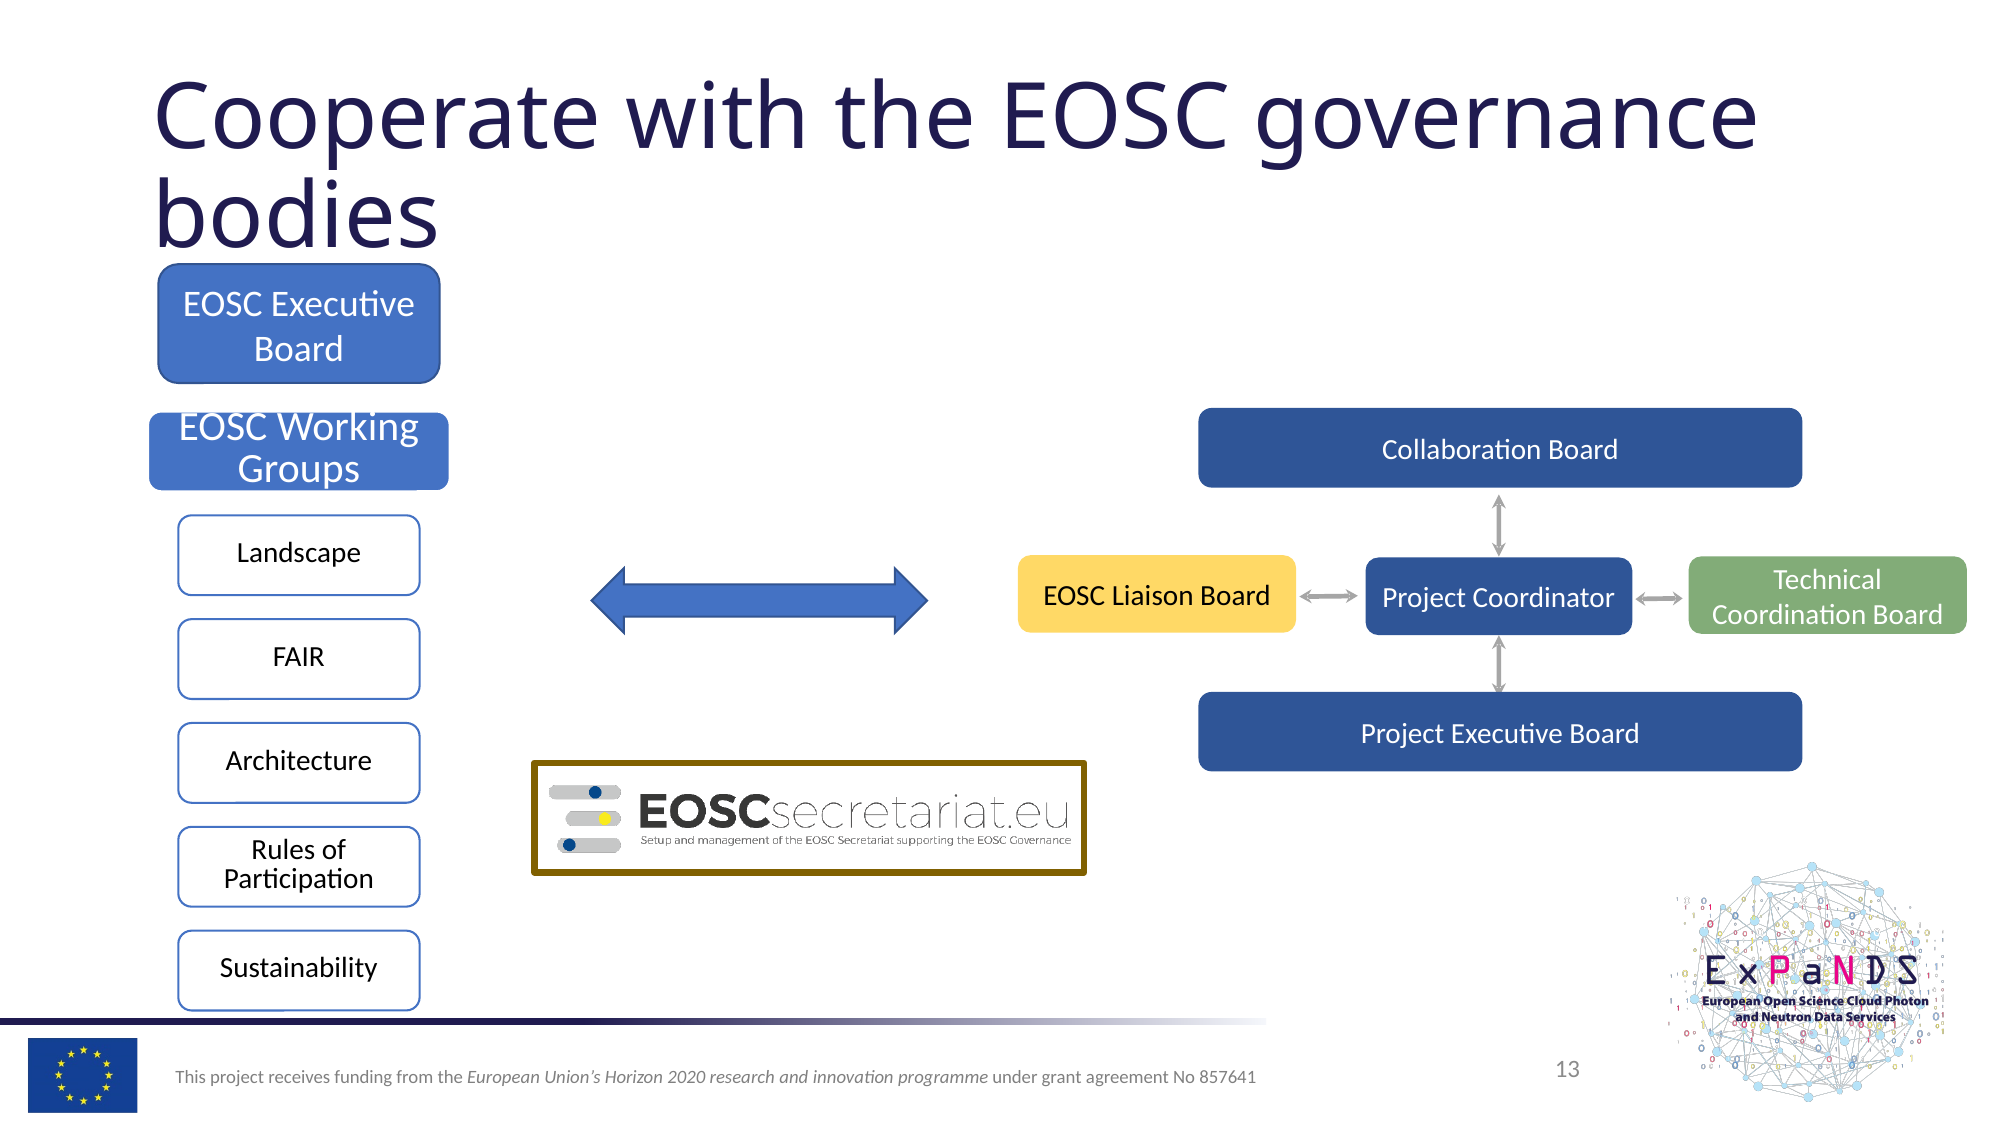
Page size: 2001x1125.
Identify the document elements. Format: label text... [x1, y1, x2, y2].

text_box [1491, 635, 1506, 690]
picture [27, 1038, 138, 1113]
title Cooperate with the EOSC governance bodies [137, 59, 1863, 278]
text_box Collaboration Board [1197, 406, 1804, 489]
picture [537, 765, 1081, 870]
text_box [110, 411, 488, 1011]
slide_number 13 [1513, 1037, 1596, 1098]
text_box [1491, 494, 1506, 557]
text_box [1635, 591, 1683, 606]
text_box EOSC Executive Board [157, 263, 441, 385]
text_box Technical Coordination Board [1688, 556, 1967, 634]
text_box EOSC Liaison Board [1017, 555, 1297, 633]
text_box [590, 565, 929, 636]
text_box [1299, 589, 1358, 604]
text_box Project Executive Board [1197, 690, 1804, 773]
text_box Project Coordinator [1365, 557, 1633, 636]
picture [1668, 862, 1944, 1102]
